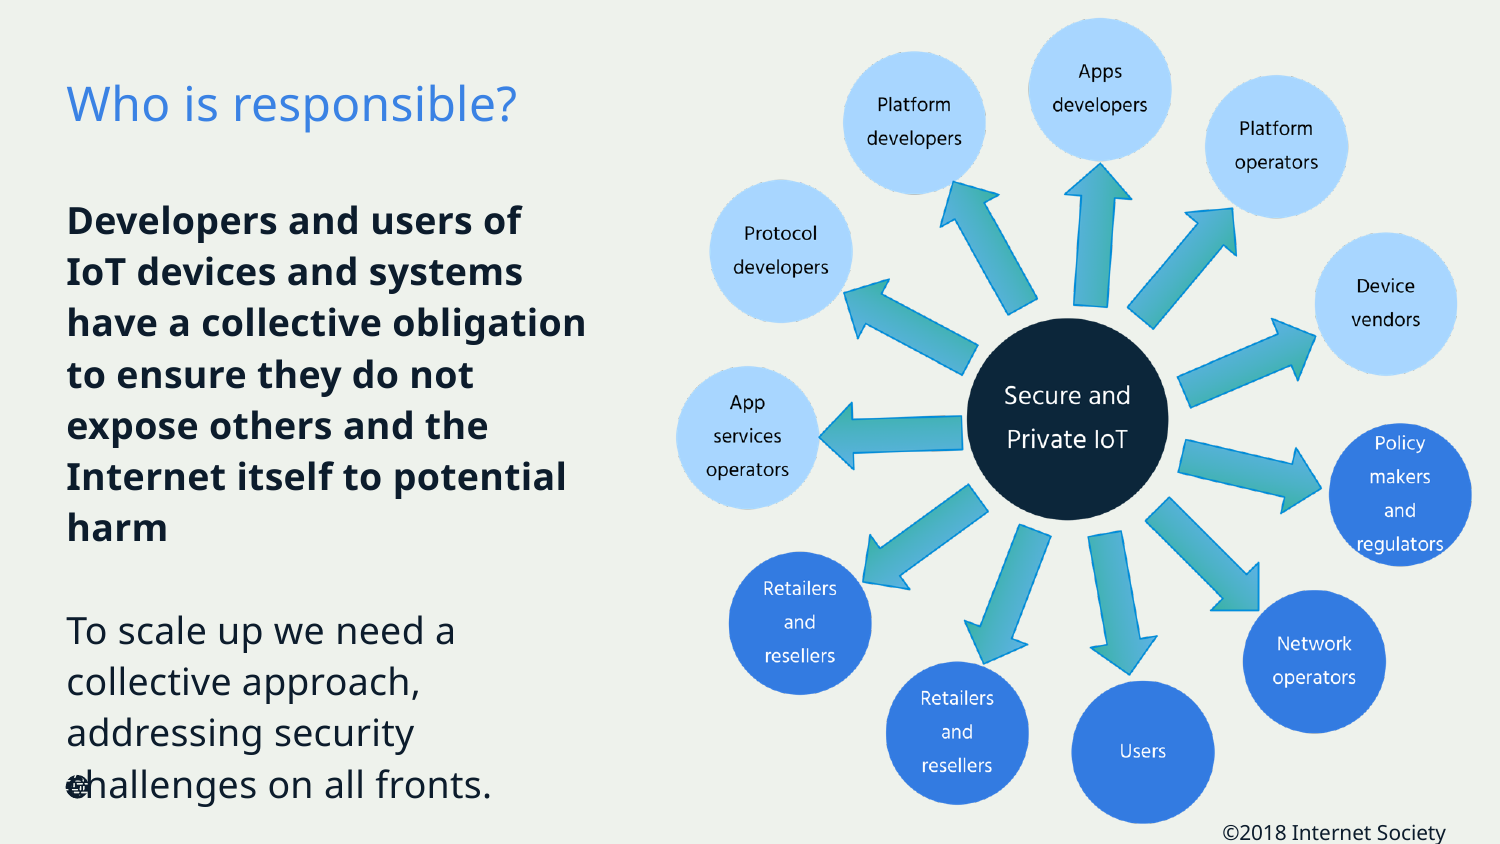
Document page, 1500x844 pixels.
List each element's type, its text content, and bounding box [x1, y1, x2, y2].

list Developers and users of IoT devices and systems have a collective obligation to ensure they do not expose others and the Internet itself to potential harm To scale up we need a collective approach, addressing security challenges on all fronts. [66, 190, 592, 686]
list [674, 16, 1472, 824]
title Who is responsible? [66, 69, 674, 141]
